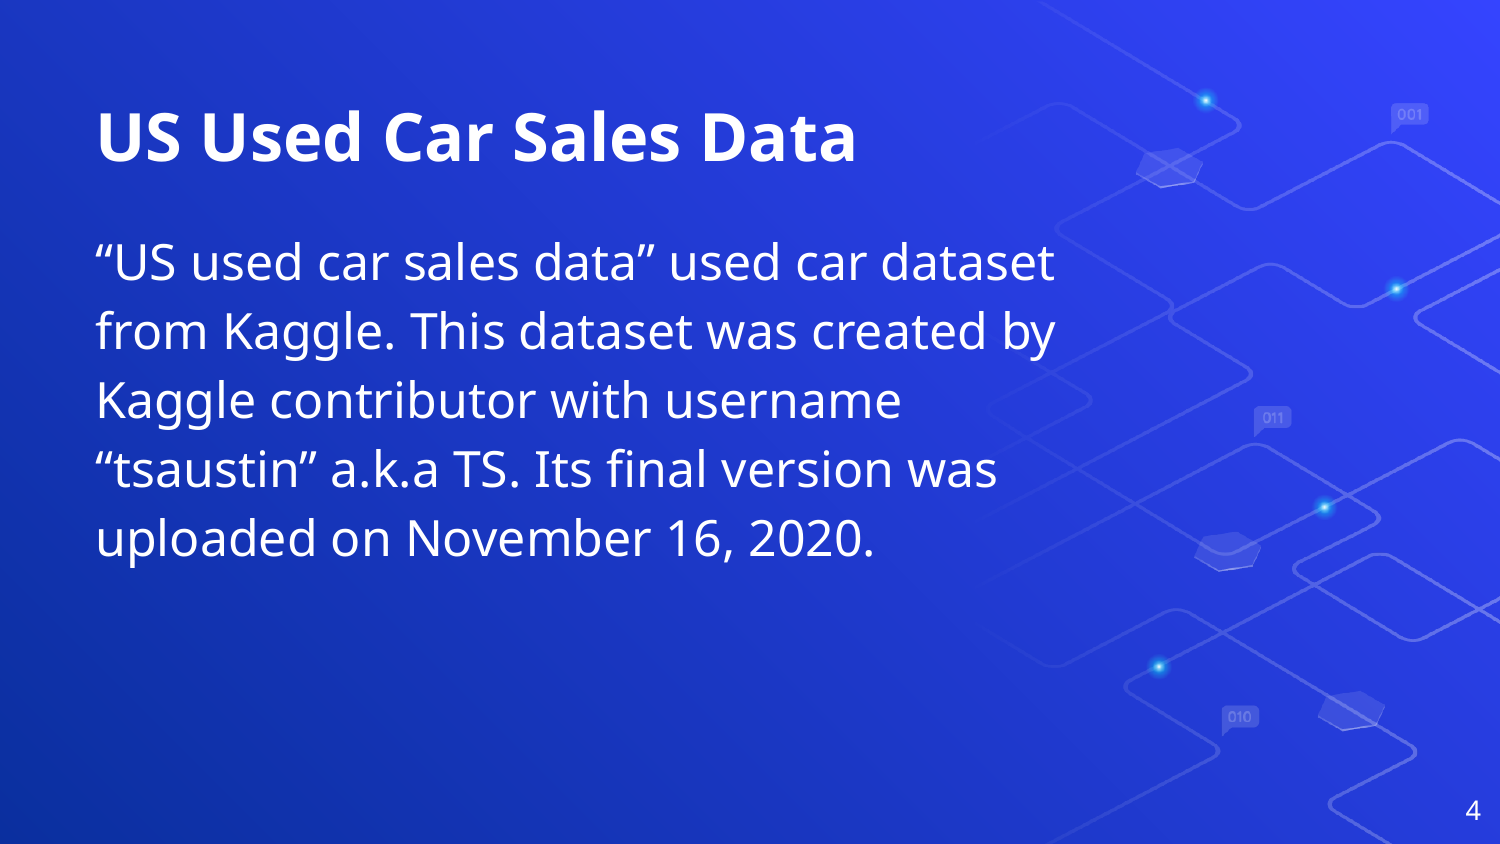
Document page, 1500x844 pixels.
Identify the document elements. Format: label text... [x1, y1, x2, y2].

title US Used Car Sales Data [95, 33, 1082, 175]
list “US used car sales data” used car dataset from Kaggle. This dataset was created by Kaggle contributor with username “tsaustin” a.k.a TS. Its final version was uploaded on November 16, 2020. [95, 221, 1082, 741]
slide_number ‹#› [1391, 779, 1482, 844]
picture [0, 0, 1500, 844]
